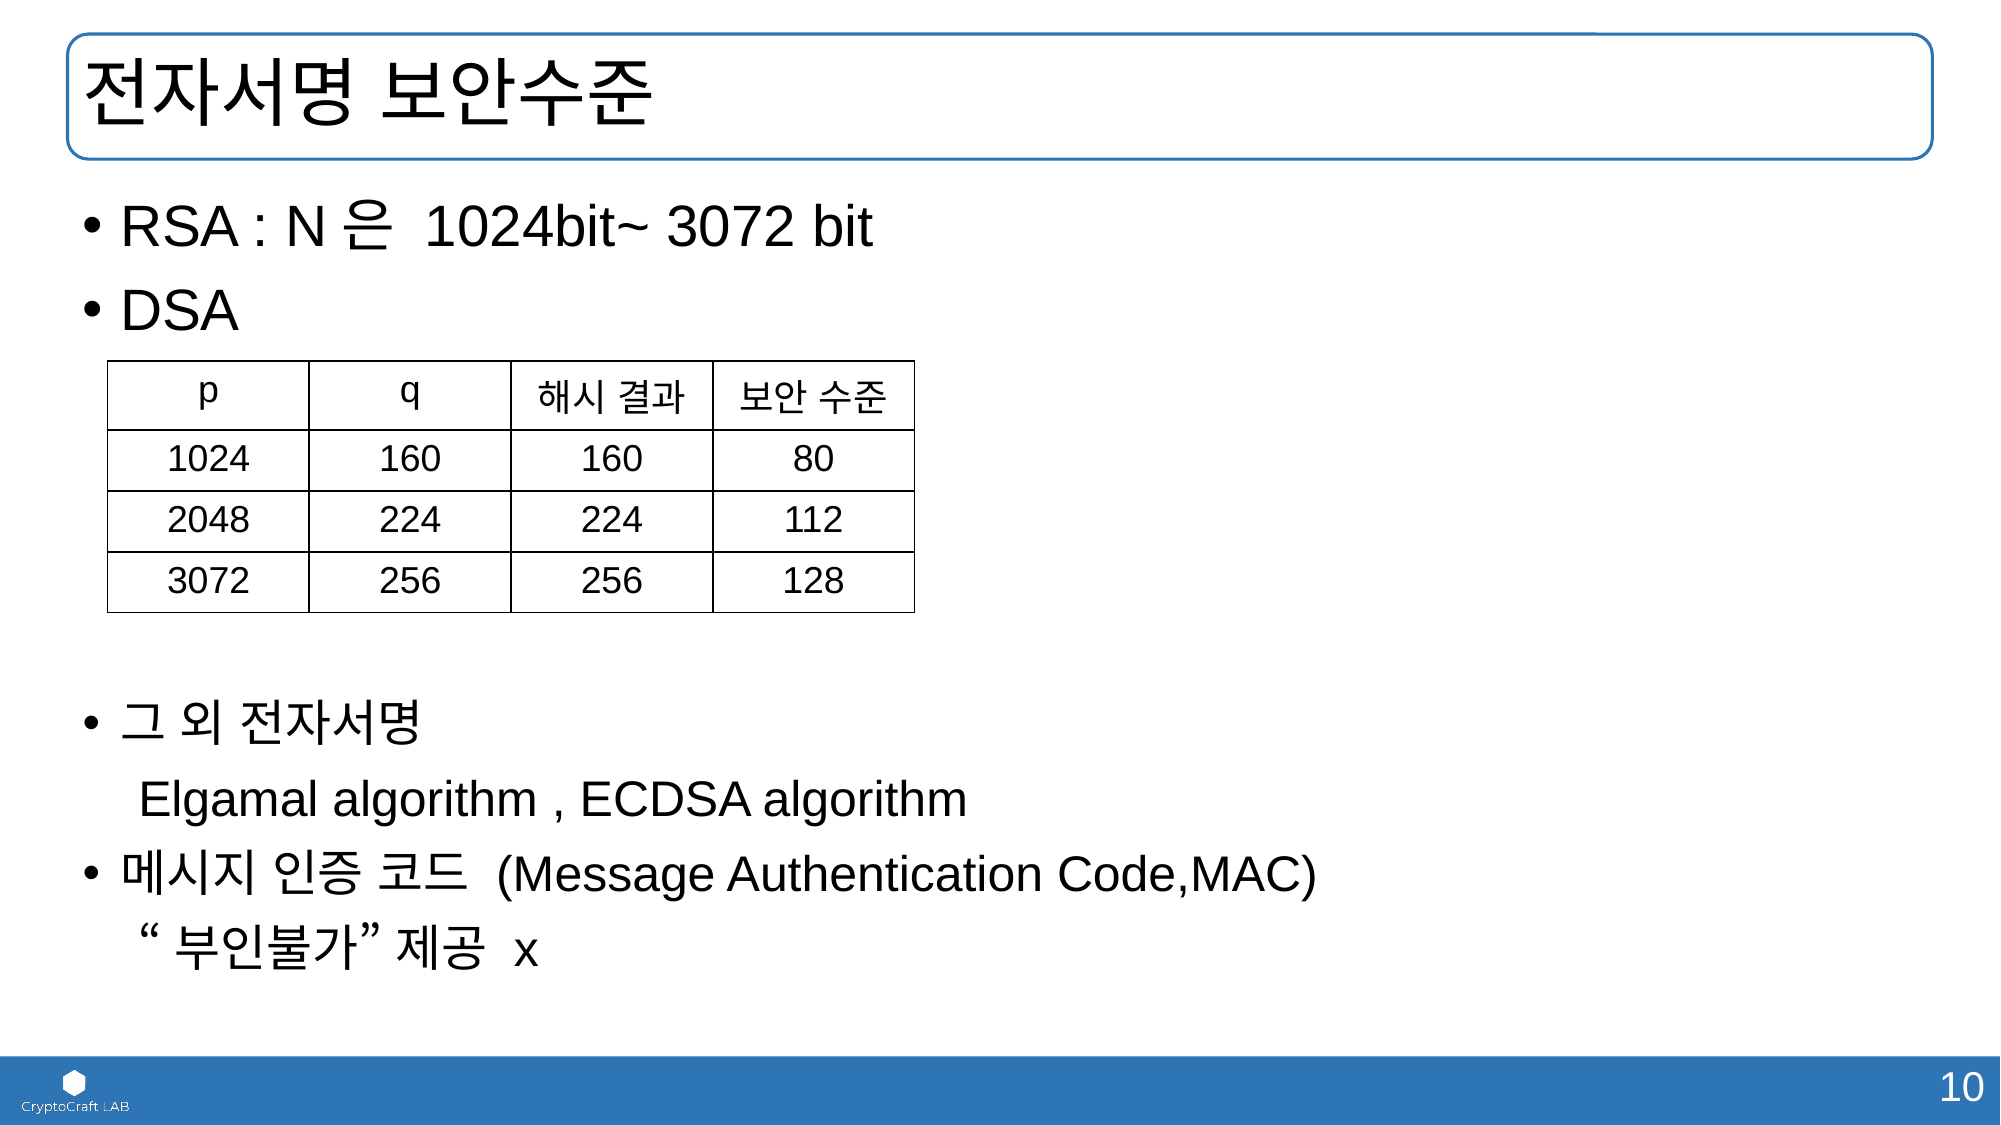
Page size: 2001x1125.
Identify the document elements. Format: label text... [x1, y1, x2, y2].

table_header p [108, 362, 308, 429]
table_cell 1024 [108, 431, 308, 490]
table_cell 224 [310, 492, 510, 551]
title 전자서명 보안수준 [67, 34, 1933, 160]
table_cell 3072 [108, 553, 308, 612]
table_cell 80 [714, 431, 914, 490]
table_cell 256 [512, 553, 712, 612]
table_cell 256 [310, 553, 510, 612]
list RSA : N은 1024bit~ 3072 bit DSA 그 외 전자서명 Elgamal algorithm , ECDSA algorithm 메시지 인증 코드 (Message Authentication Code,MAC) “부인불가” 제공 x [67, 189, 1933, 1019]
table_header 보안 수준 [714, 362, 914, 429]
table_cell 160 [512, 431, 712, 490]
table_cell 112 [714, 492, 914, 551]
table_cell 2048 [108, 492, 308, 551]
table_header 해시 결과 [512, 362, 712, 429]
picture [13, 1061, 138, 1123]
table_cell 160 [310, 431, 510, 490]
table_cell 224 [512, 492, 712, 551]
table_header q [310, 362, 510, 429]
table_cell 128 [714, 553, 914, 612]
